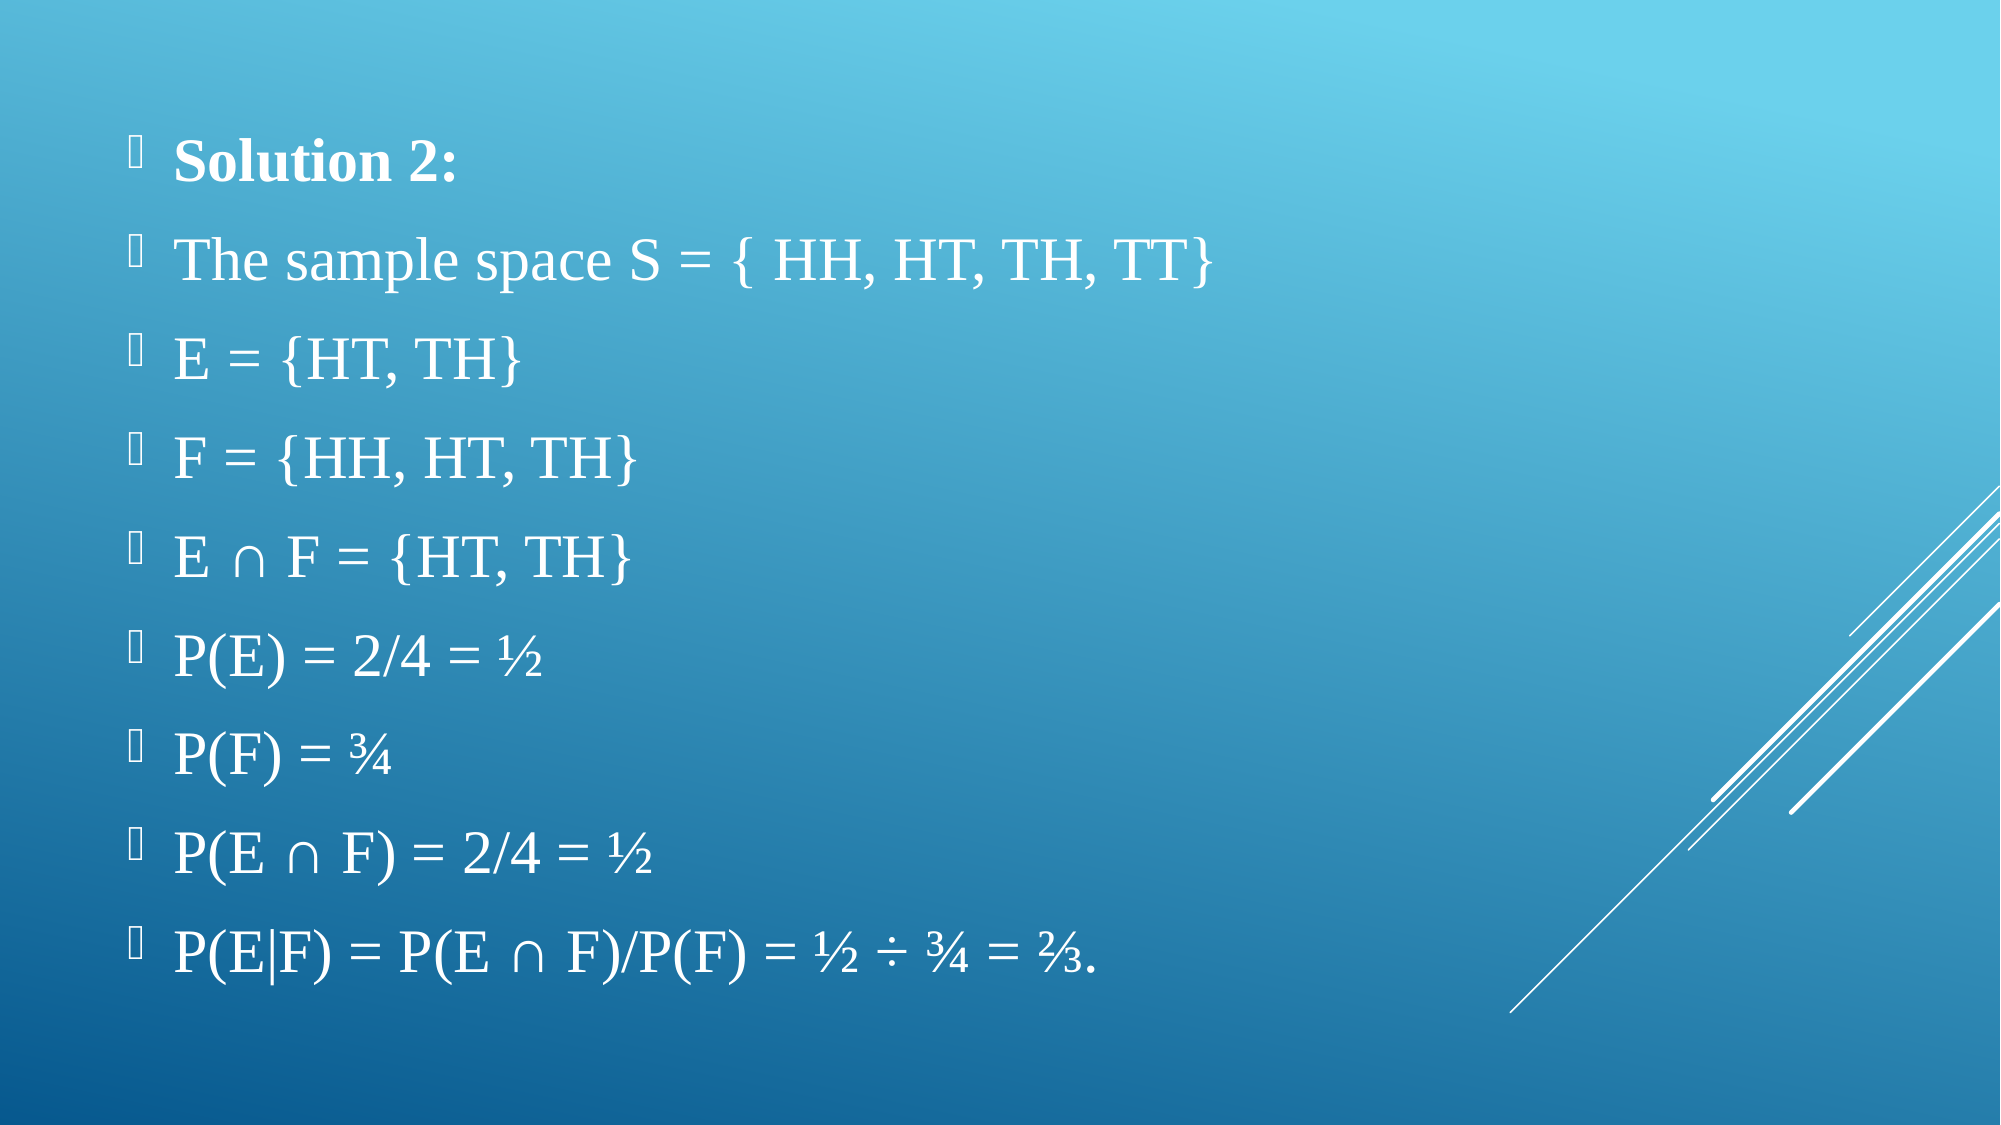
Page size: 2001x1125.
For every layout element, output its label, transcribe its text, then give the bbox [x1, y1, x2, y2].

list Solution 2: The sample space S = { HH, HT, TH, TT} E = {HT, TH} F = {HH, HT, TH} E ∩ F = {HT, TH} P(E) = 2/4 = ½ P(F) = ¾ P(E ∩ F) = 2/4 = ½ P(E|F) = P(E ∩ F)/P(F) = ½ ÷ ¾ = ⅔. [112, 112, 1732, 997]
